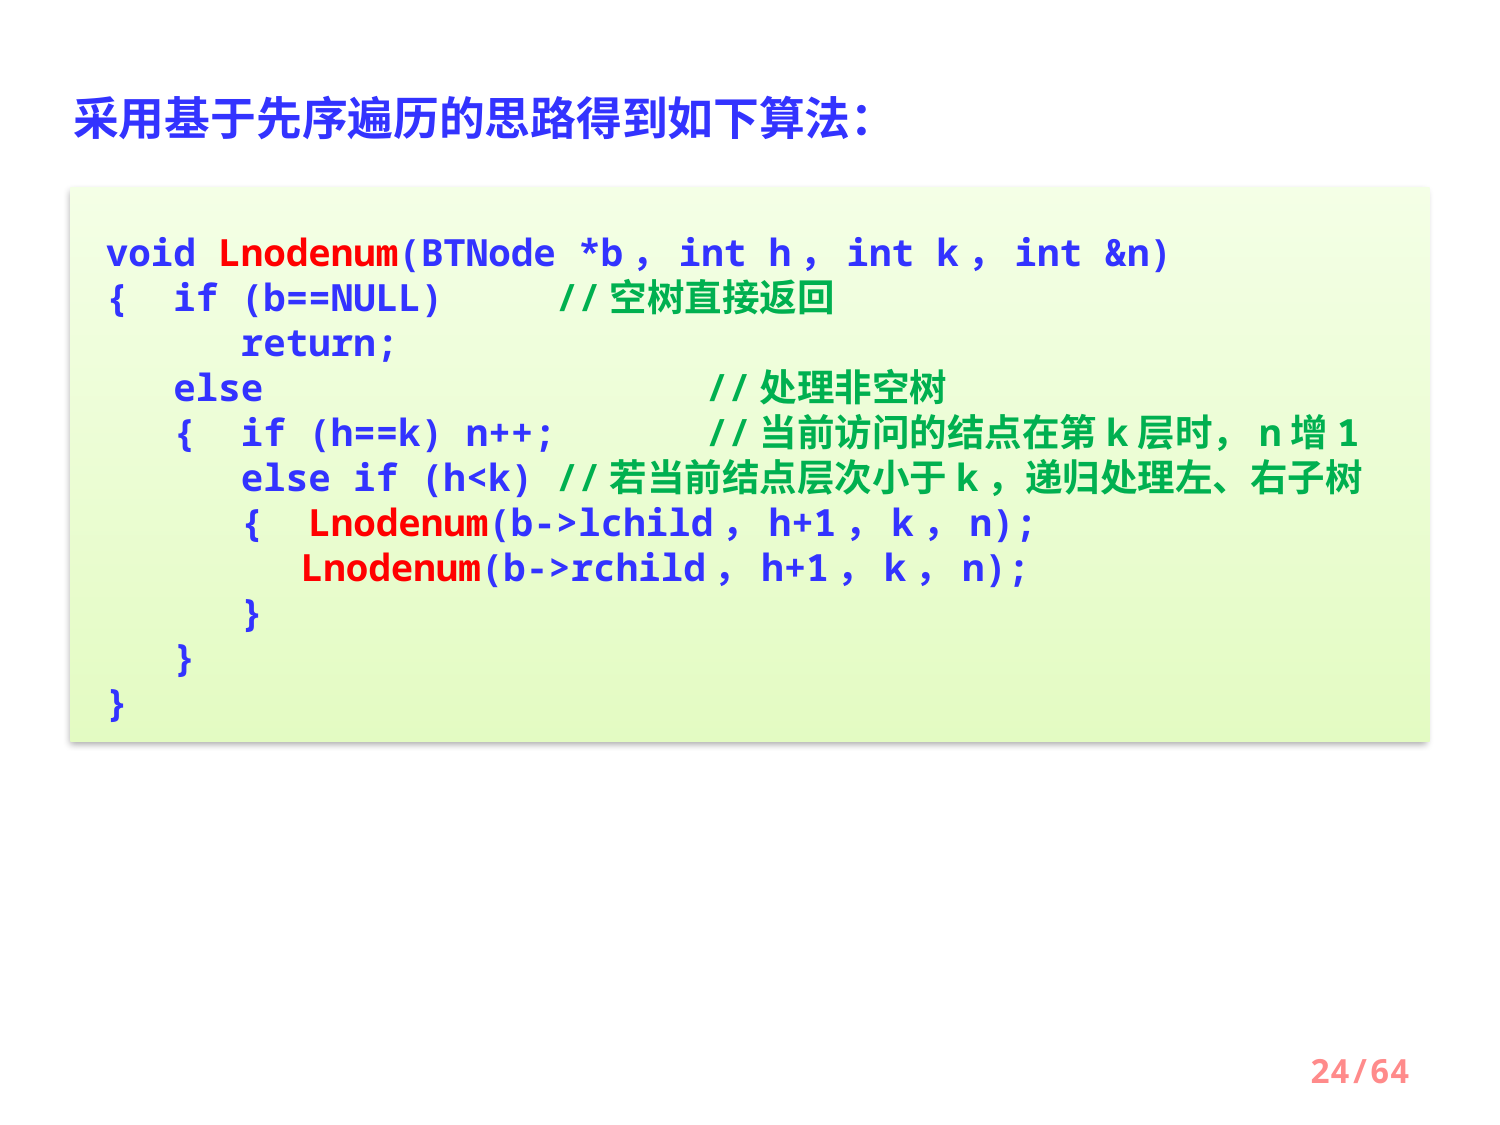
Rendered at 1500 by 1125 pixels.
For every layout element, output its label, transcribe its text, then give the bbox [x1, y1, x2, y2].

text_box void Lnodenum(BTNode *b，int h，int k，int &n) { if (b==NULL) //空树直接返回 return; else //处理非空树 { if (h==k) n++; //当前访问的结点在第k层时，n增1 else if (h<k) //若当前结点层次小于k，递归处理左、右子树 { Lnodenum(b->lchild，h+1，k，n); Lnodenum(b->rchild，h+1，k，n); } } } [70, 187, 1430, 742]
text_box 采用基于先序遍历的思路得到如下算法： [58, 82, 1161, 152]
slide_number 24/64 [1074, 1042, 1425, 1103]
